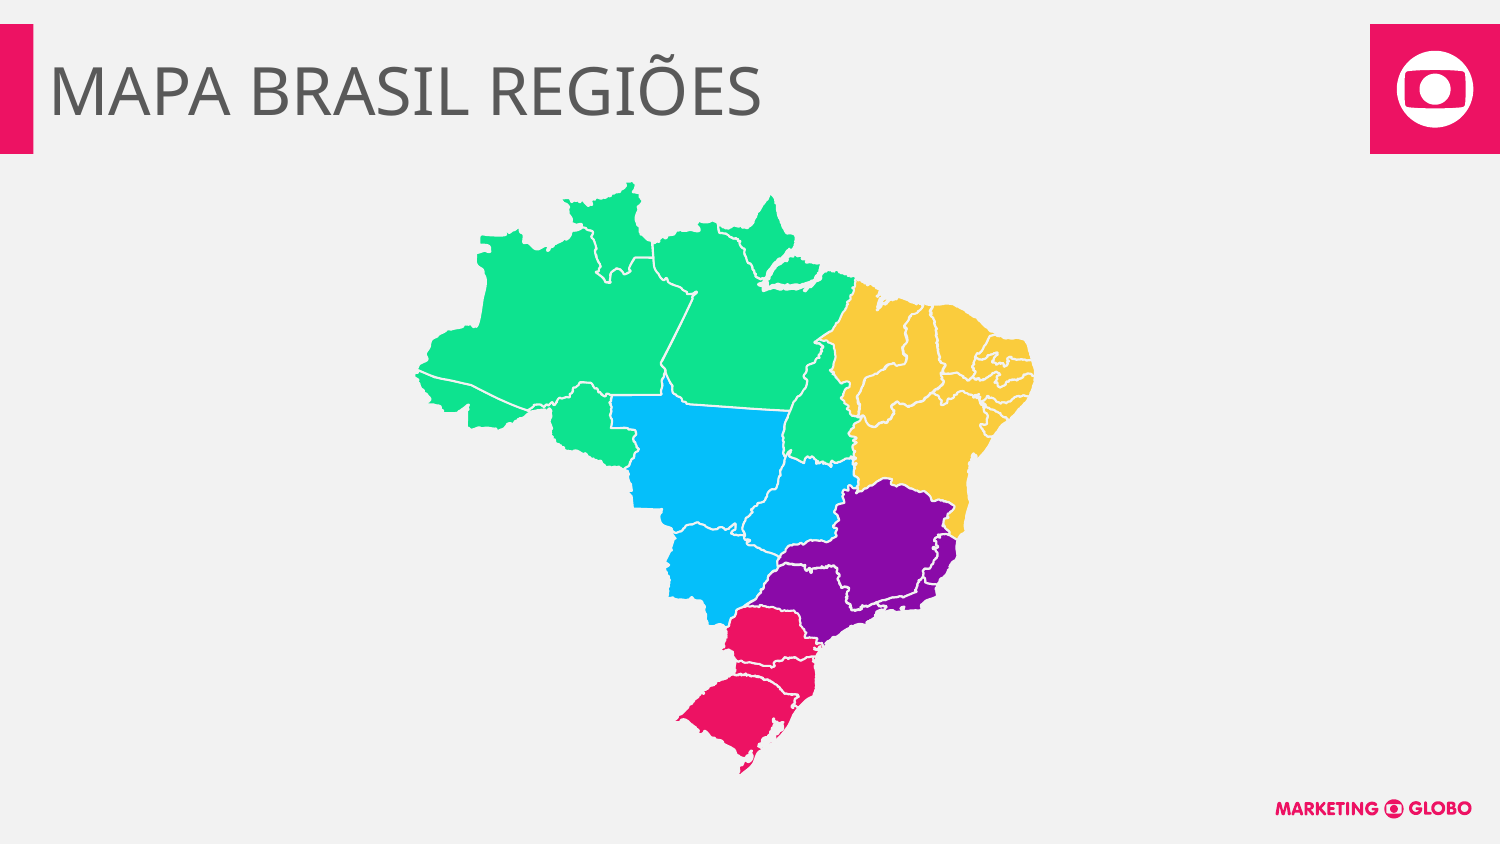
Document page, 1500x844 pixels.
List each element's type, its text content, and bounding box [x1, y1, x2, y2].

title MAPA BRASIL REGIÕES [33, 24, 1367, 155]
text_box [413, 180, 1036, 776]
